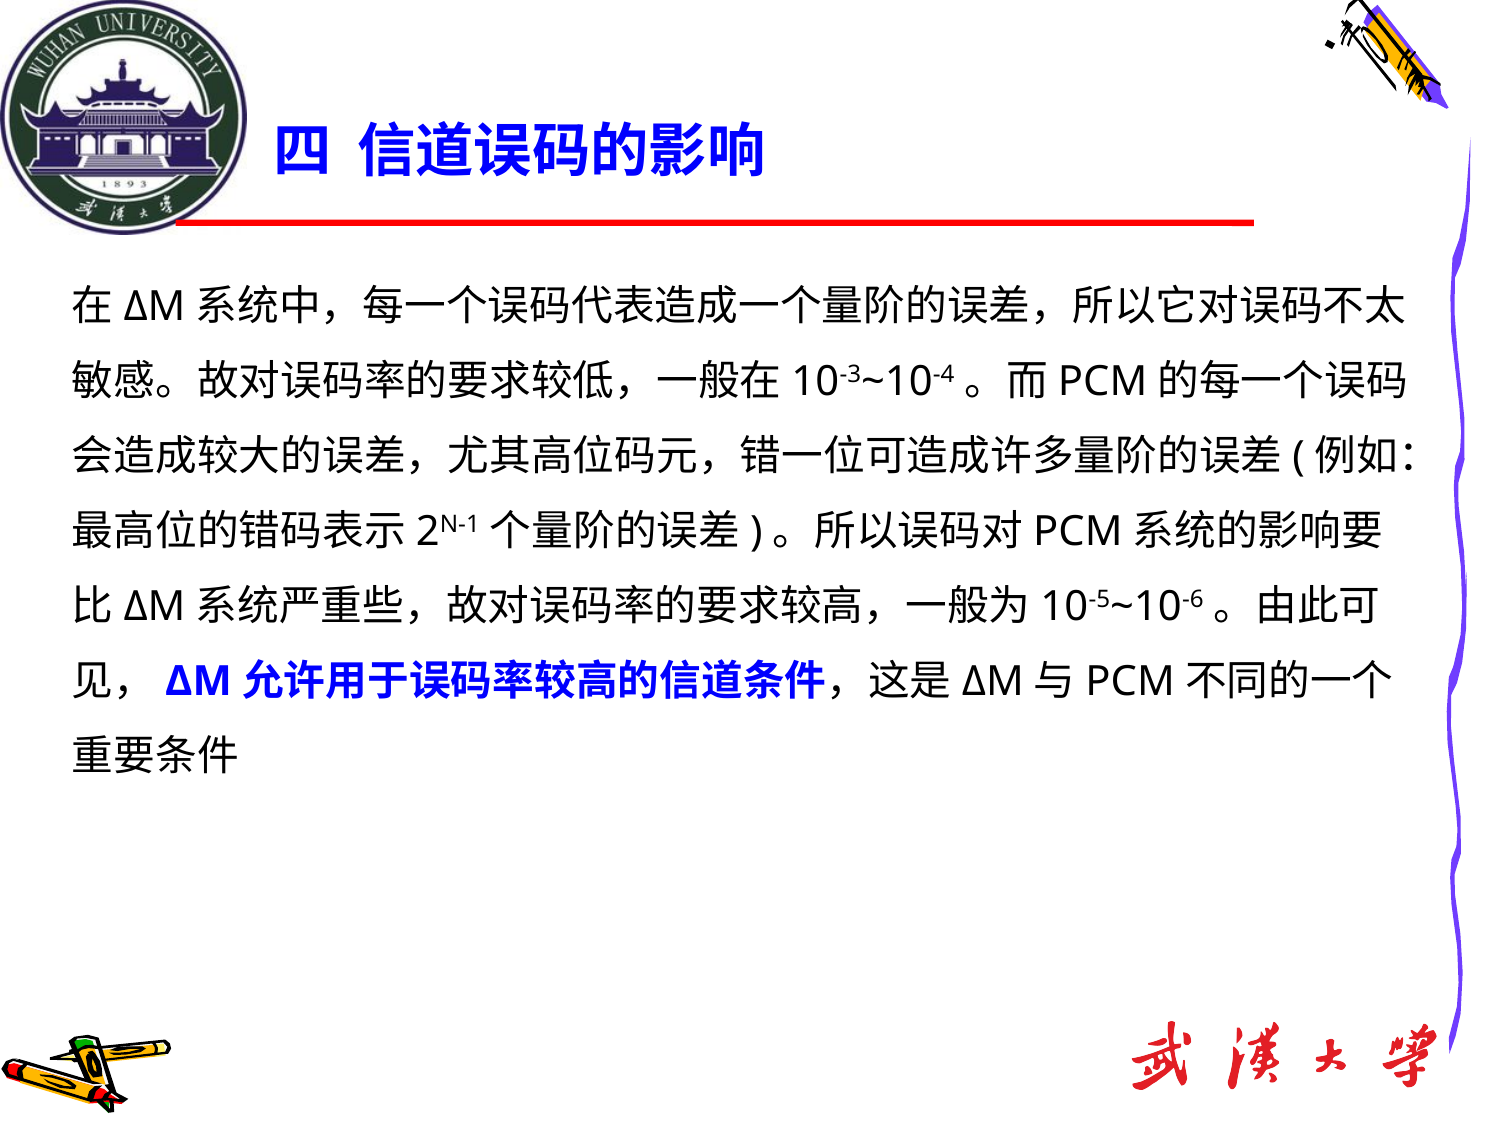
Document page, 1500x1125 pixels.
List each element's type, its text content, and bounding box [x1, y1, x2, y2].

text_box 四 信道误码的影响 [258, 105, 781, 191]
picture [1128, 1015, 1471, 1093]
picture [0, 0, 247, 235]
text_box 在ΔM系统中，每一个误码代表造成一个量阶的误差，所以它对误码不太敏感。故对误码率的要求较低，一般在10-3~10-4。而PCM的每一个误码会造成较大的误差，尤其高位码元，错一位可造成许多量阶的误差(例如：最高位的错码表示2N-1个量阶的误差)。所以误码对PCM系统的影响要比ΔM系统严重些，故对误码率的要求较高，一般为10-5~10-6。由此可见，ΔM允许用于误码率较高的信道条件，这是ΔM与PCM不同的一个重要条件 [57, 246, 1430, 786]
